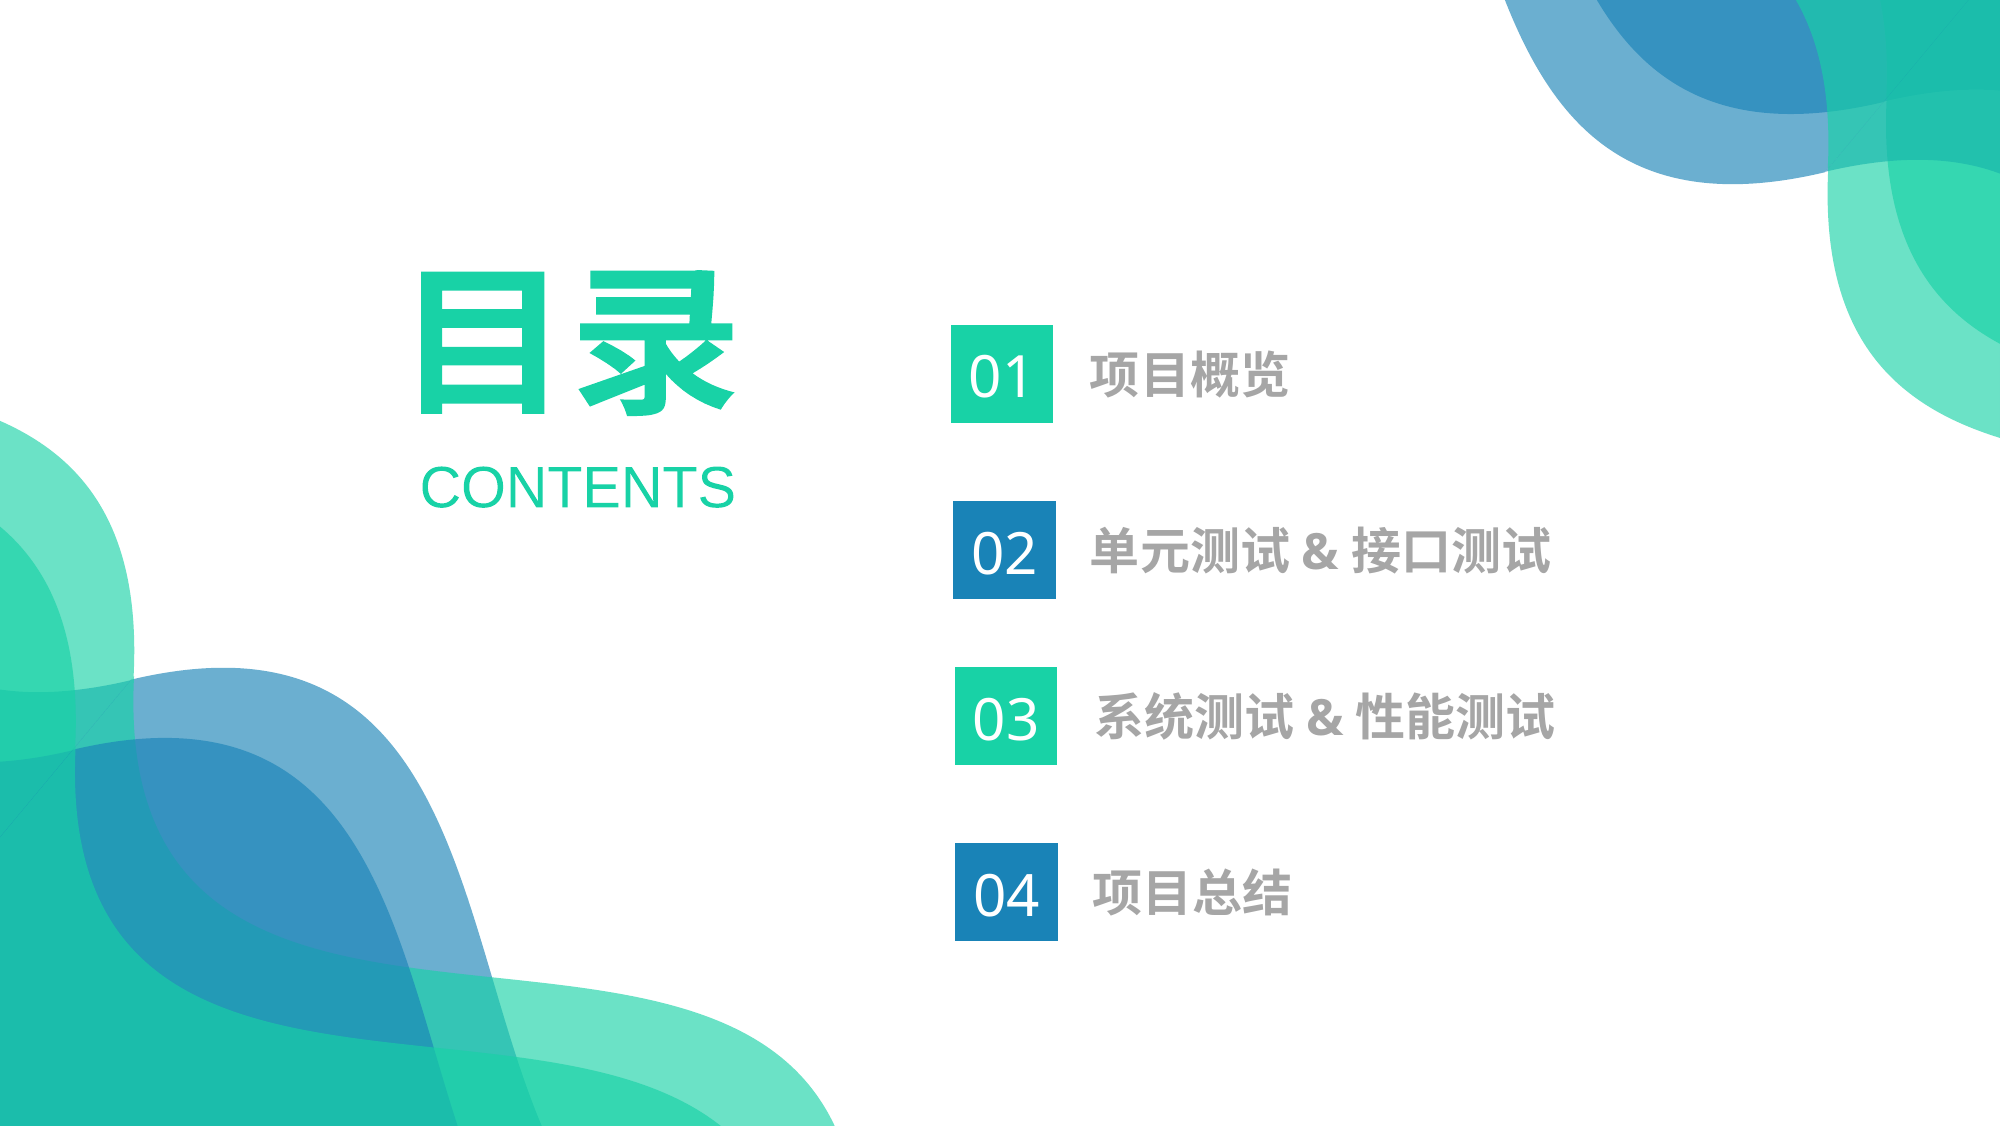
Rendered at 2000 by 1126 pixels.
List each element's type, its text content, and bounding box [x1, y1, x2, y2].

text_box 项目概览 [1075, 335, 1901, 411]
text_box 单元测试&接口测试 [1075, 512, 1901, 587]
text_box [953, 500, 1056, 600]
text_box 项目总结 [1077, 854, 1904, 929]
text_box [950, 324, 1053, 424]
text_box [955, 842, 1058, 942]
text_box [0, 451, 805, 1126]
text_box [1154, 0, 2000, 397]
text_box 系统测试&性能测试 [1079, 678, 1906, 753]
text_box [954, 666, 1058, 766]
